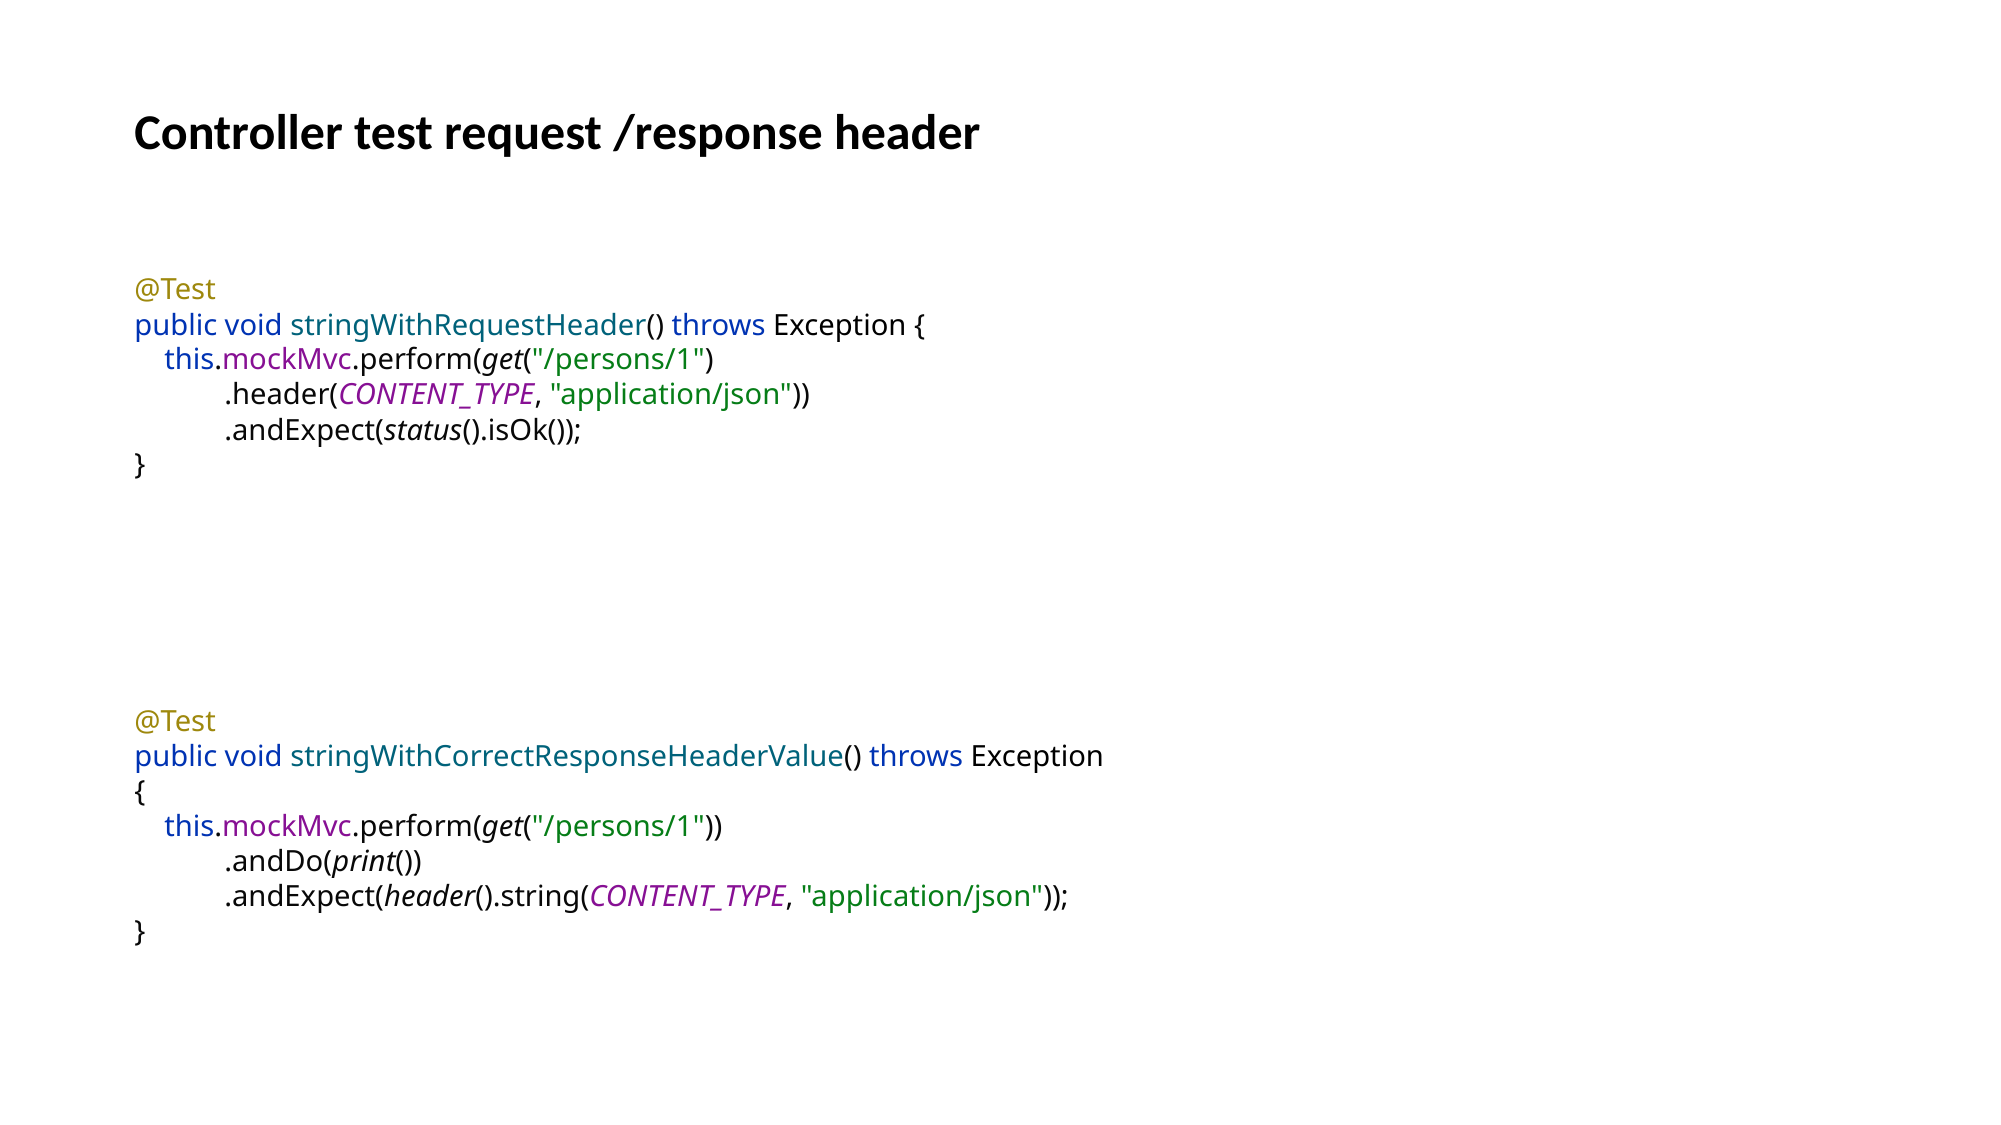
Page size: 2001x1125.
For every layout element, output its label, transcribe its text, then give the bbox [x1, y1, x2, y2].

text_box Controller test request /response header [119, 91, 1153, 167]
text_box @Test public void stringWithCorrectResponseHeaderValue() throws Exception { this.mockMvc.perform(get("/persons/1")) .andDo(print()) .andExpect(header().string(CONTENT_TYPE, "application/json")); } [119, 695, 1120, 955]
text_box @Test public void stringWithRequestHeader() throws Exception { this.mockMvc.perform(get("/persons/1") .header(CONTENT_TYPE, "application/json")) .andExpect(status().isOk()); } [119, 263, 1255, 488]
